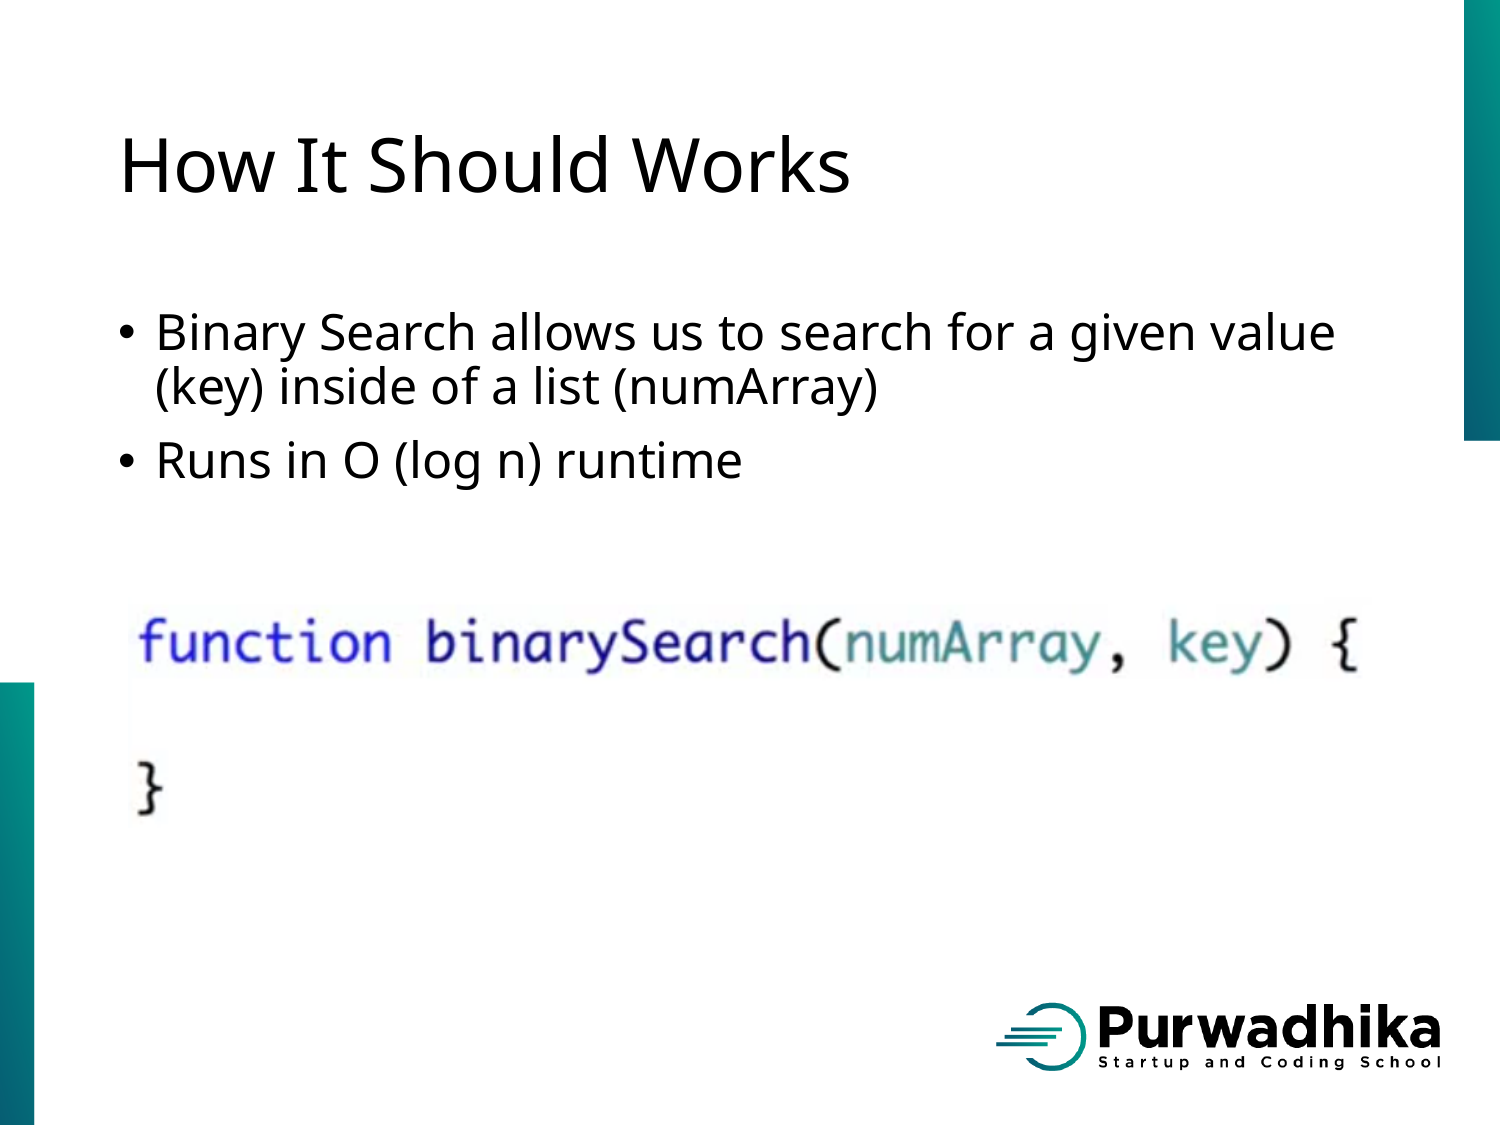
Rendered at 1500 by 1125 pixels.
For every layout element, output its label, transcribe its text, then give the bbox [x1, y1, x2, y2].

picture [0, 0, 1500, 1125]
title How It Should Works [103, 59, 1397, 278]
list Binary Search allows us to search for a given value (key) inside of a list (numArray) Runs in O (log n) runtime [103, 299, 1397, 984]
